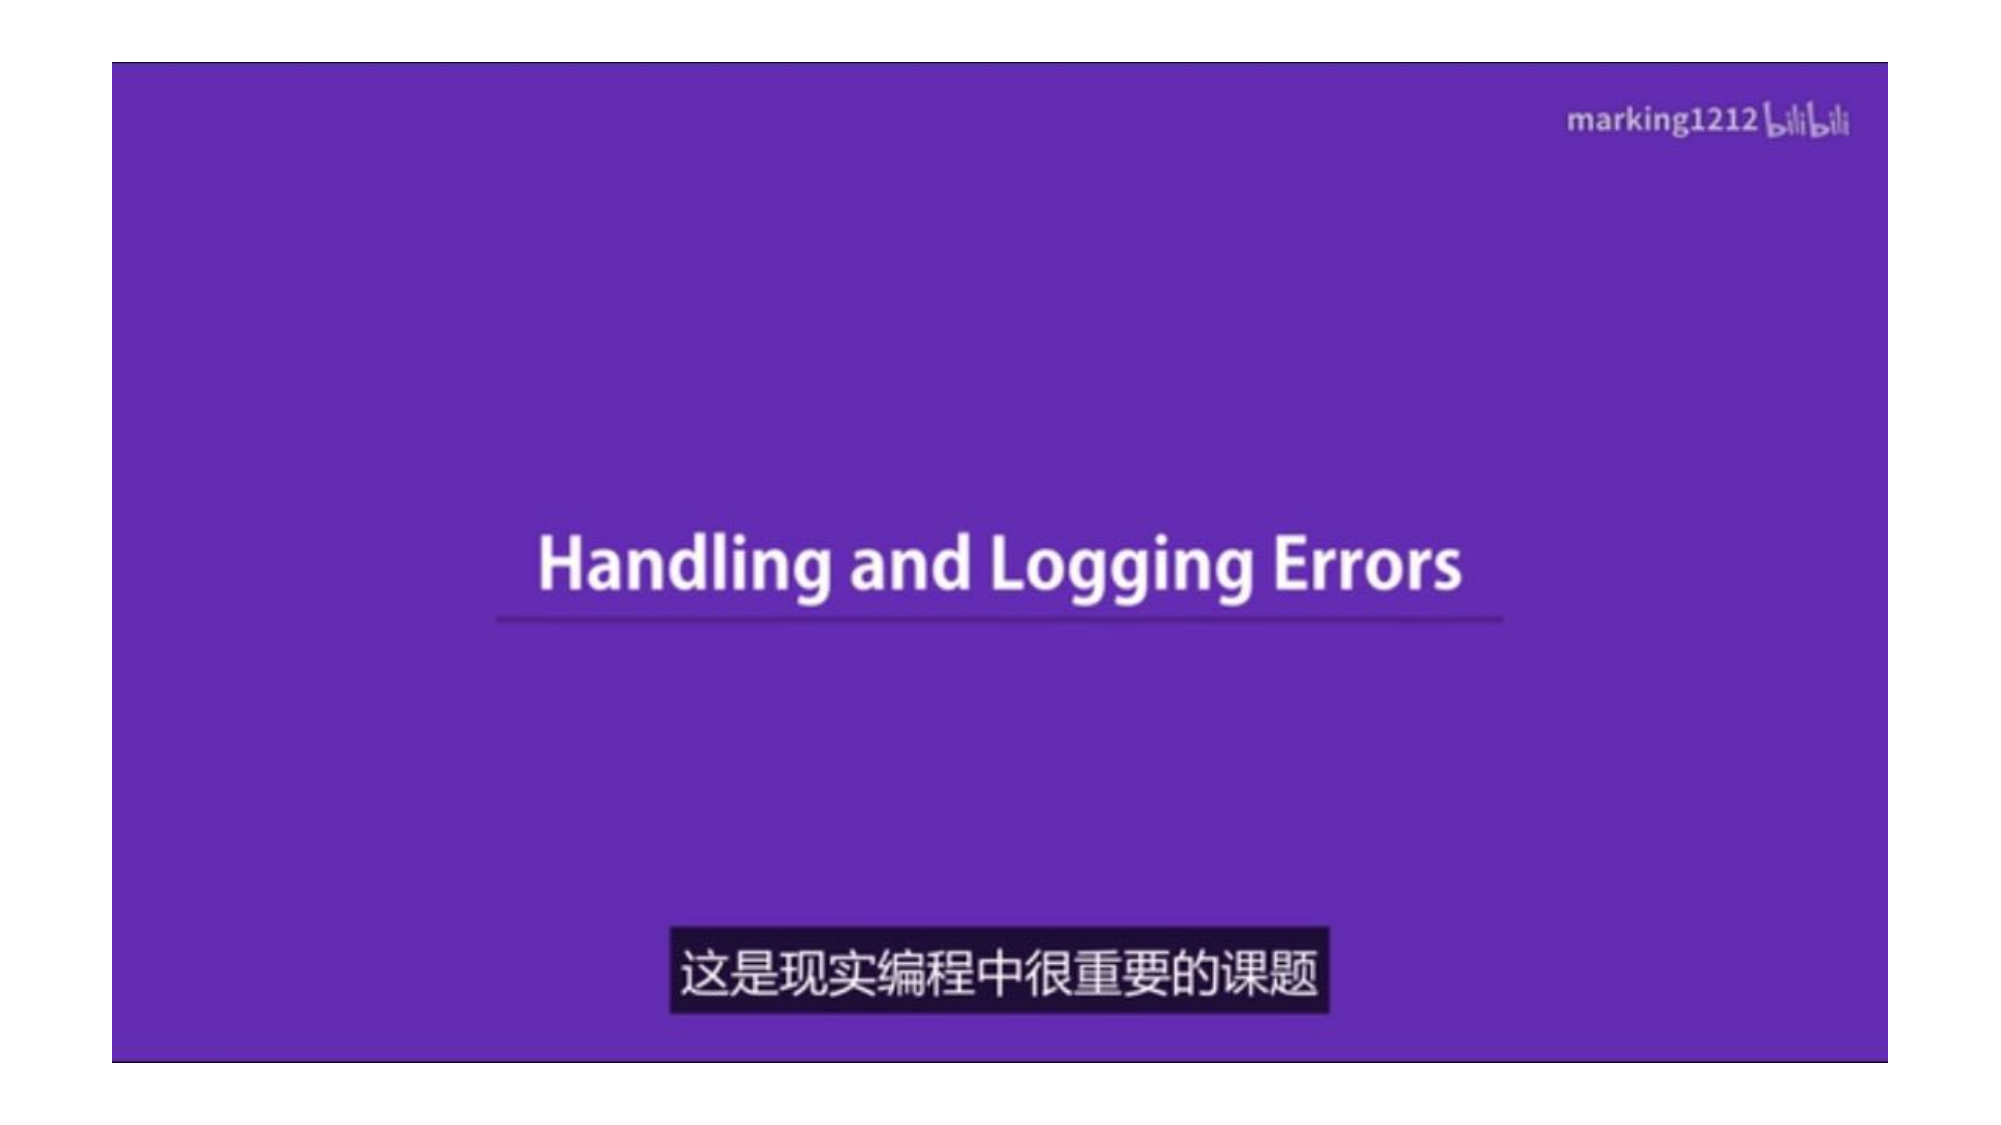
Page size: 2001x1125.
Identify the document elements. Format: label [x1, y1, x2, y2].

picture [112, 62, 1888, 1063]
